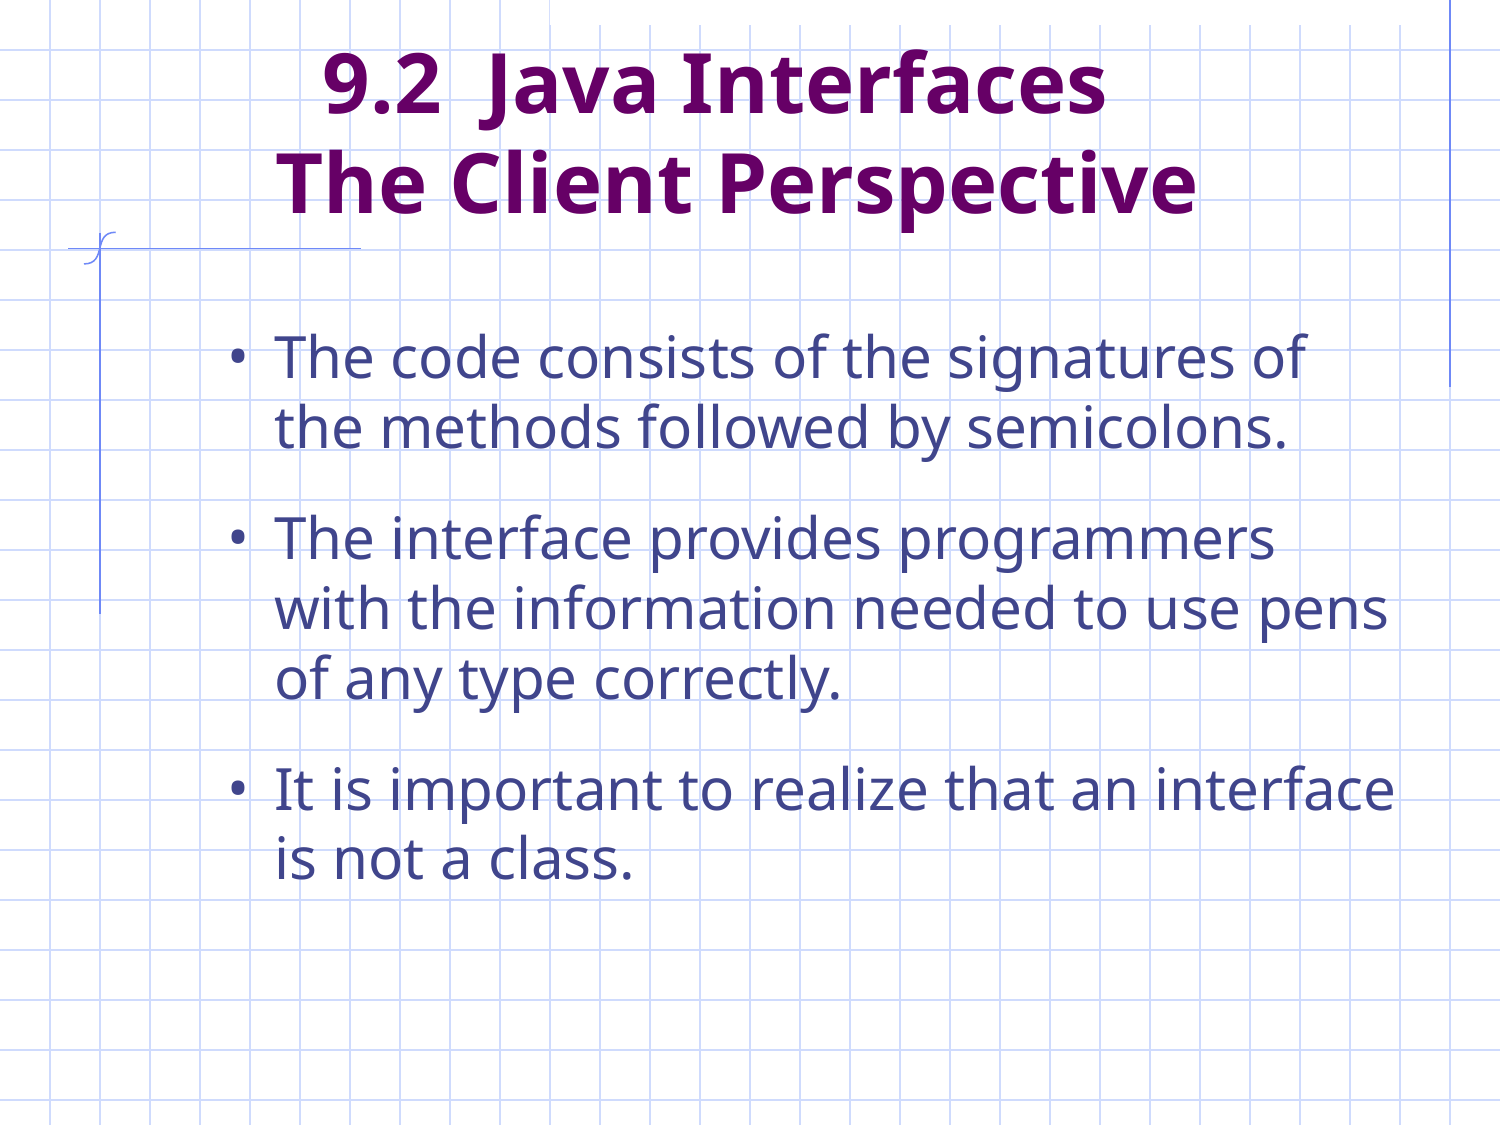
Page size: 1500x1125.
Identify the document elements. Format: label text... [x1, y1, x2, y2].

list The code consists of the signatures of the methods followed by semicolons. The interface provides programmers with the information needed to use pens of any type correctly. It is important to realize that an interface is not a class. [137, 312, 1413, 988]
title 9.2 Java Interfaces The Client Perspective [99, 50, 1375, 238]
